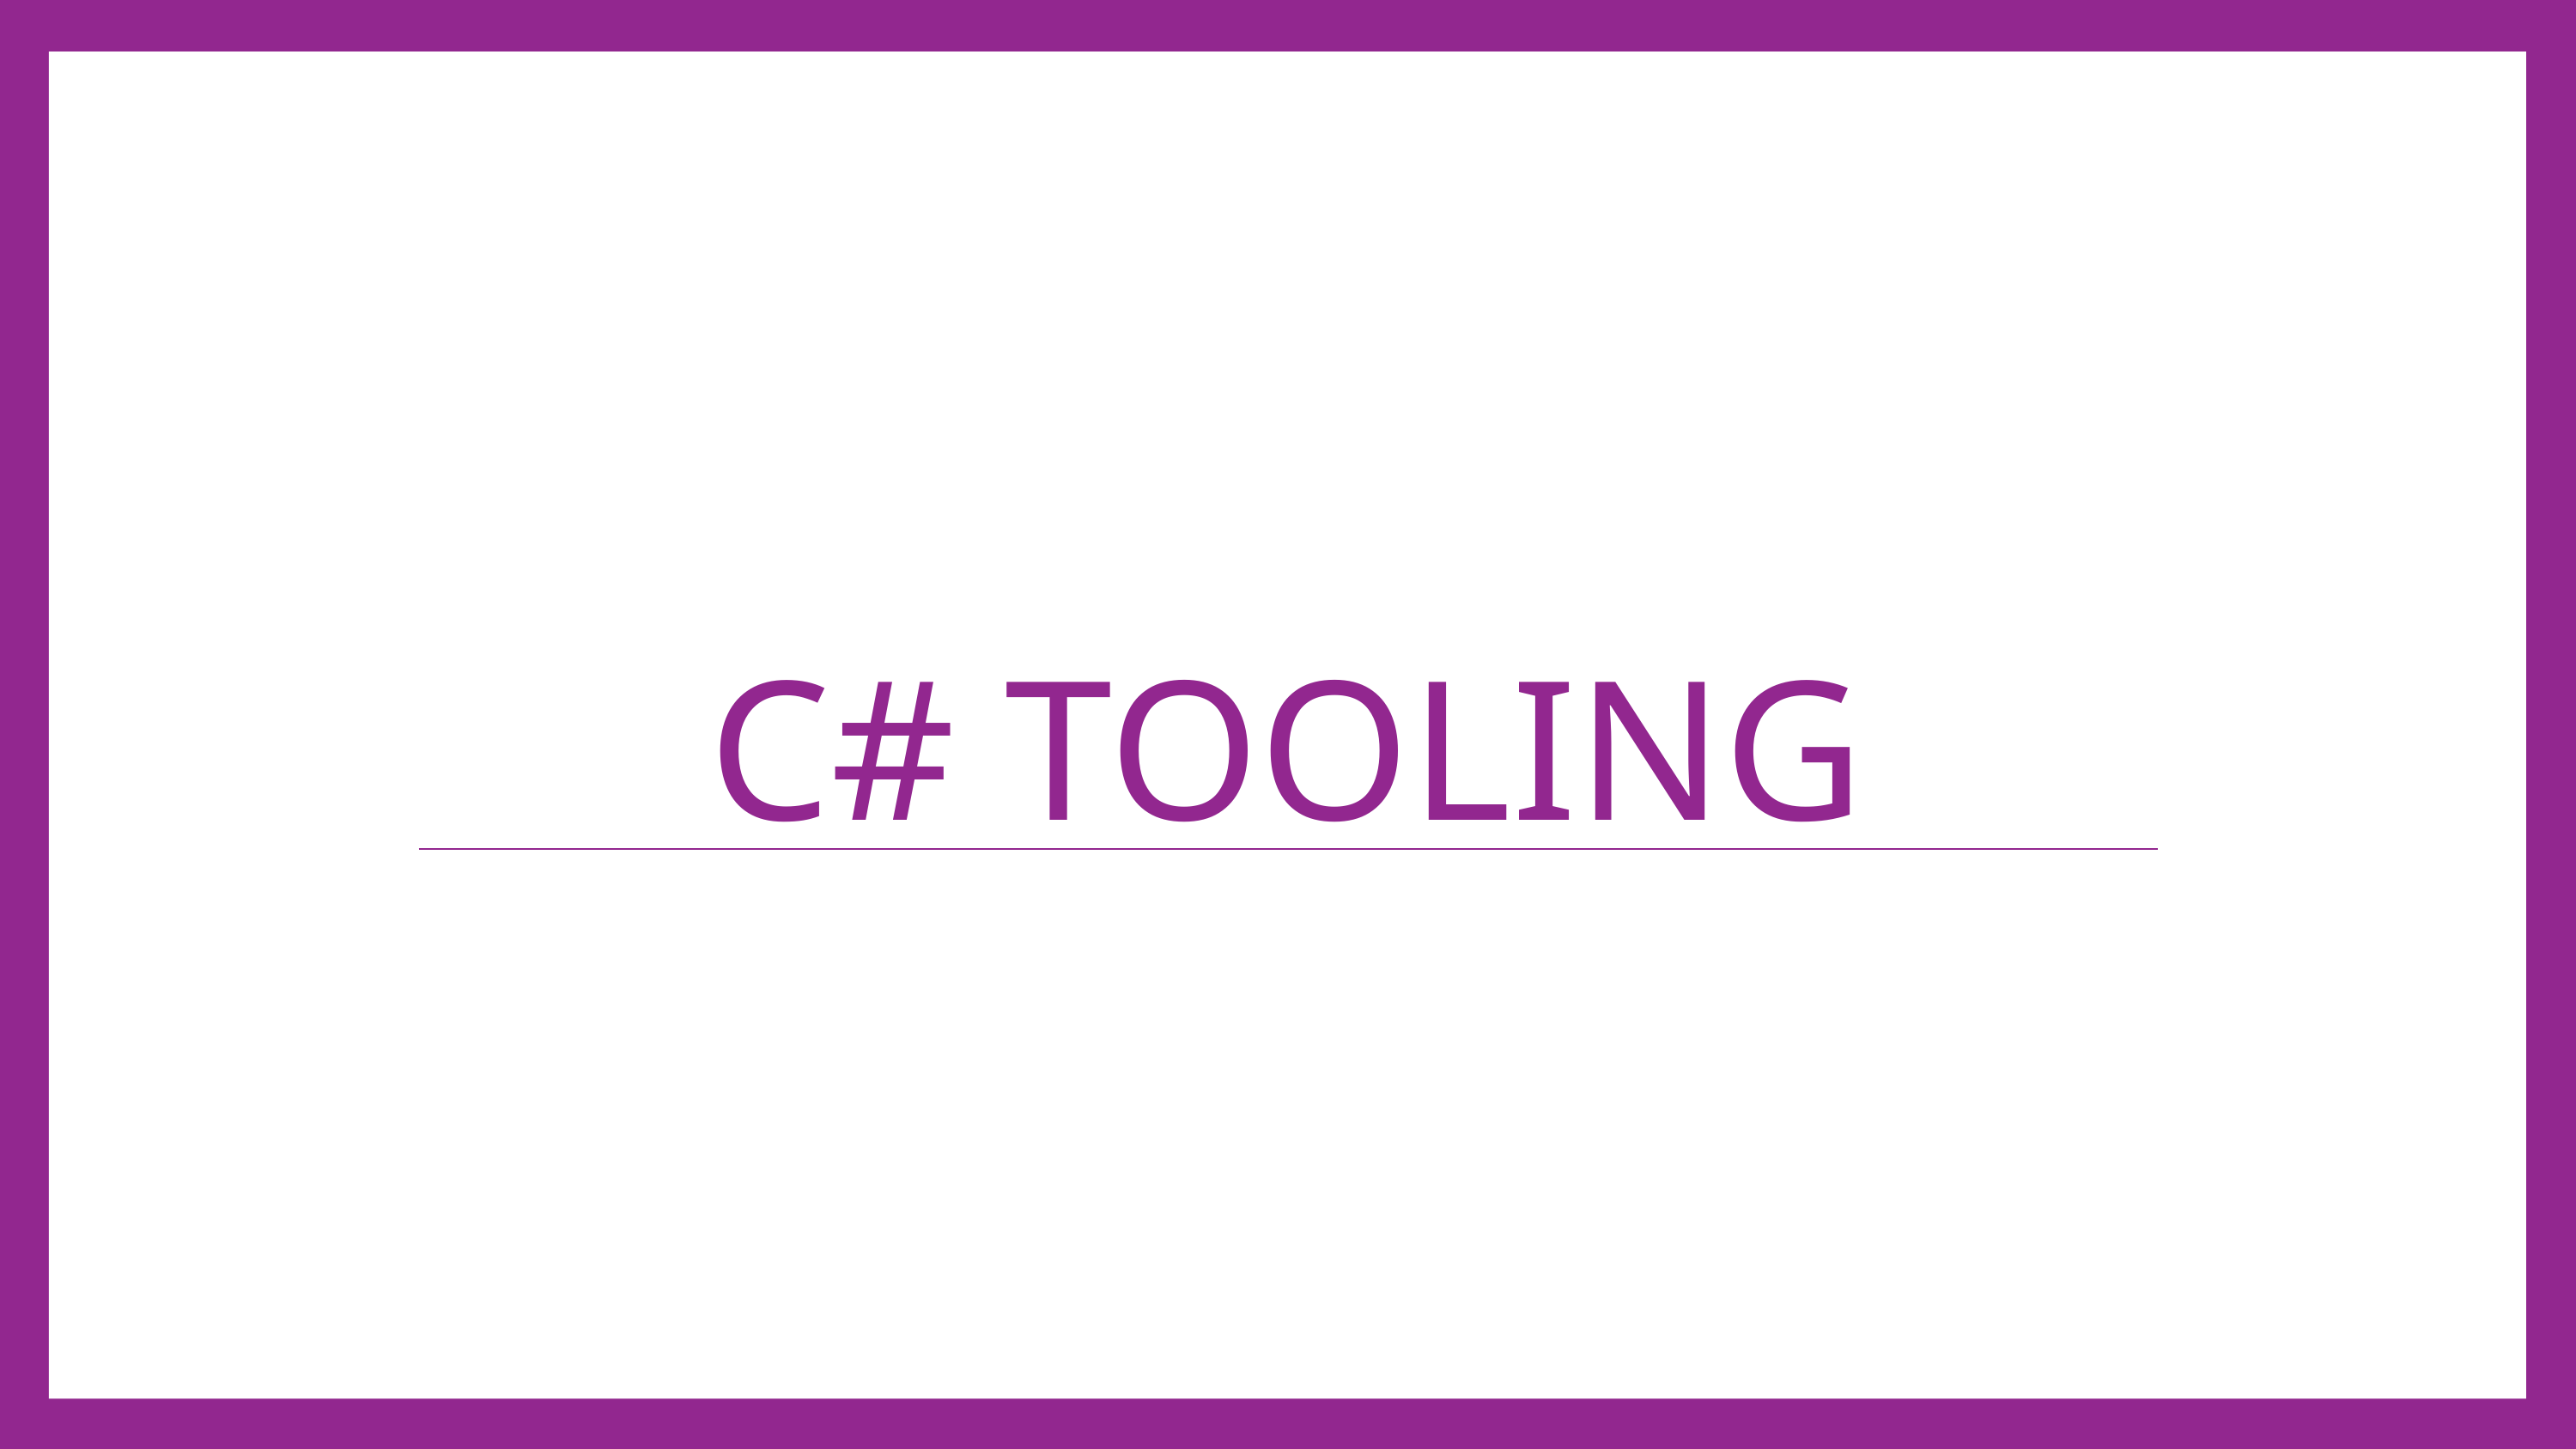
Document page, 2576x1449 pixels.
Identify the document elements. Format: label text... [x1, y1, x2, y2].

title C# Tooling [234, 247, 2340, 866]
